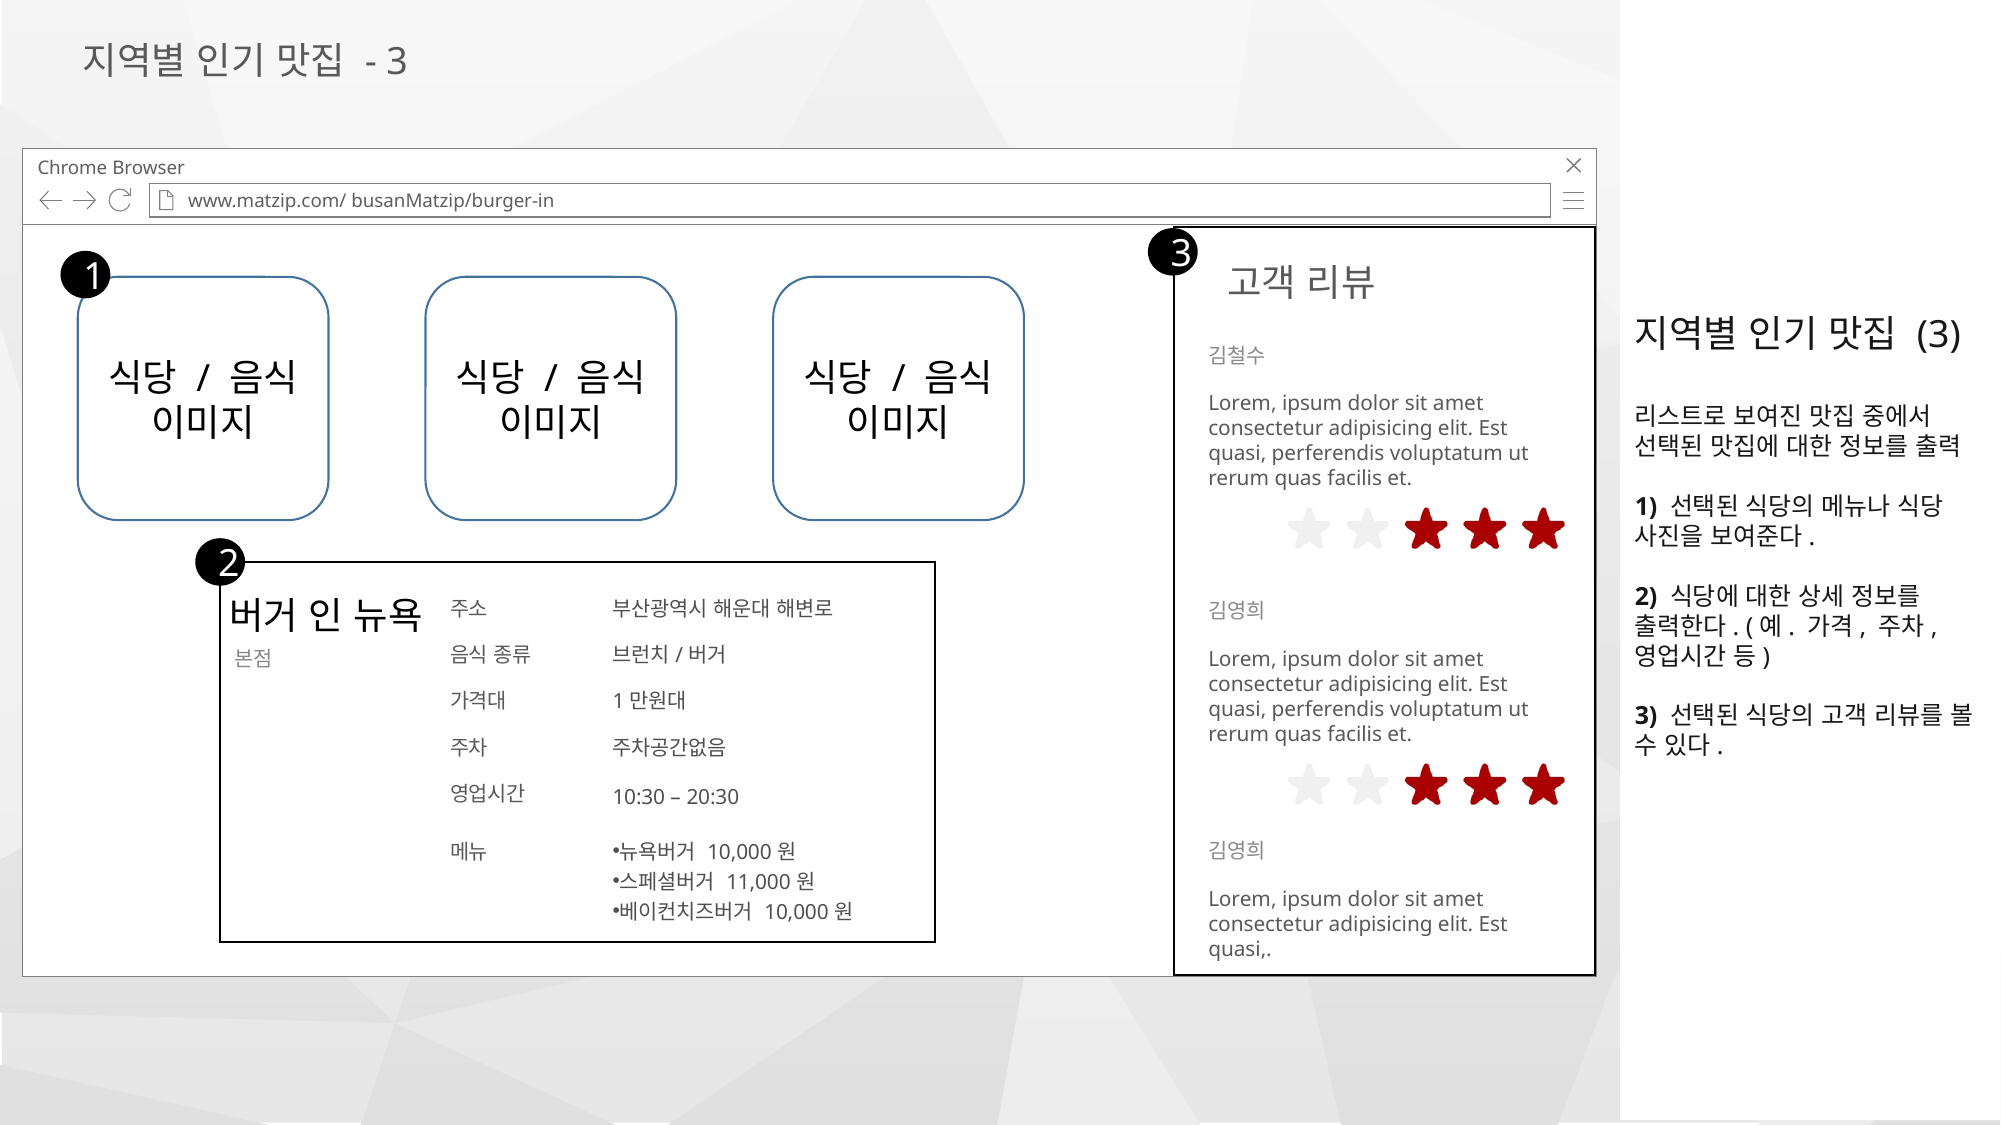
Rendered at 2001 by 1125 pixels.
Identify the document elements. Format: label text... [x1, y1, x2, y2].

text_box 지역별 인기 맛집 (3) 리스트로 보여진 맛집 중에서 선택된 맛집에 대한 정보를 출력 1) 선택된 식당의 메뉴나 식당 사진을 보여준다. 2) 식당에 대한 상세 정보를 출력한다. (예. 가격, 주차, 영업시간 등) 3) 선택된 식당의 고객 리뷰를 볼 수 있다. [1619, 0, 2000, 1121]
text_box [22, 148, 1597, 977]
text_box 지역별 인기 맛집 - 3 [68, 29, 423, 90]
picture [1276, 498, 1574, 563]
picture [1276, 754, 1574, 819]
